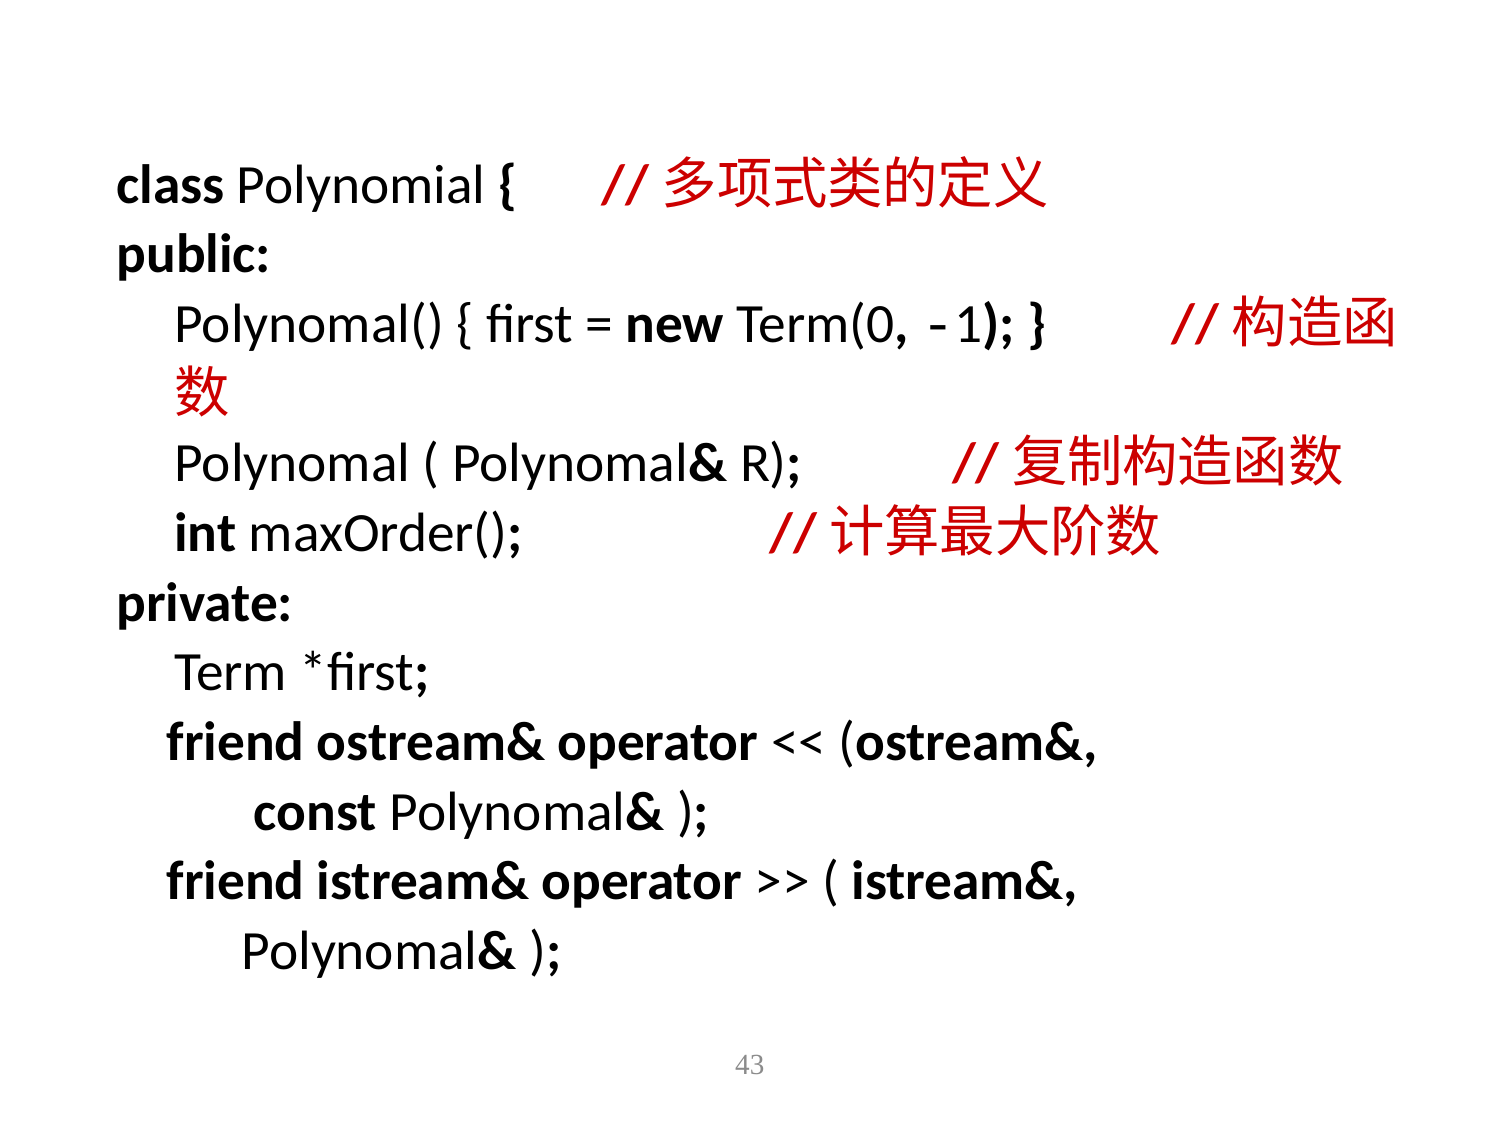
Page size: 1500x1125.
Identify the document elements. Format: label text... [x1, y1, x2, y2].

list class Polynomial { //多项式类的定义 public: Polynomal() { first = new Term(0, -1); } //构造函数 Polynomal ( Polynomal& R); //复制构造函数 int maxOrder(); //计算最大阶数 private: Term *first; friend ostream& operator << (ostream&, const Polynomal& ); friend istream& operator >> ( istream&, Polynomal& ); [101, 137, 1452, 1005]
slide_number 43 [512, 1025, 988, 1100]
